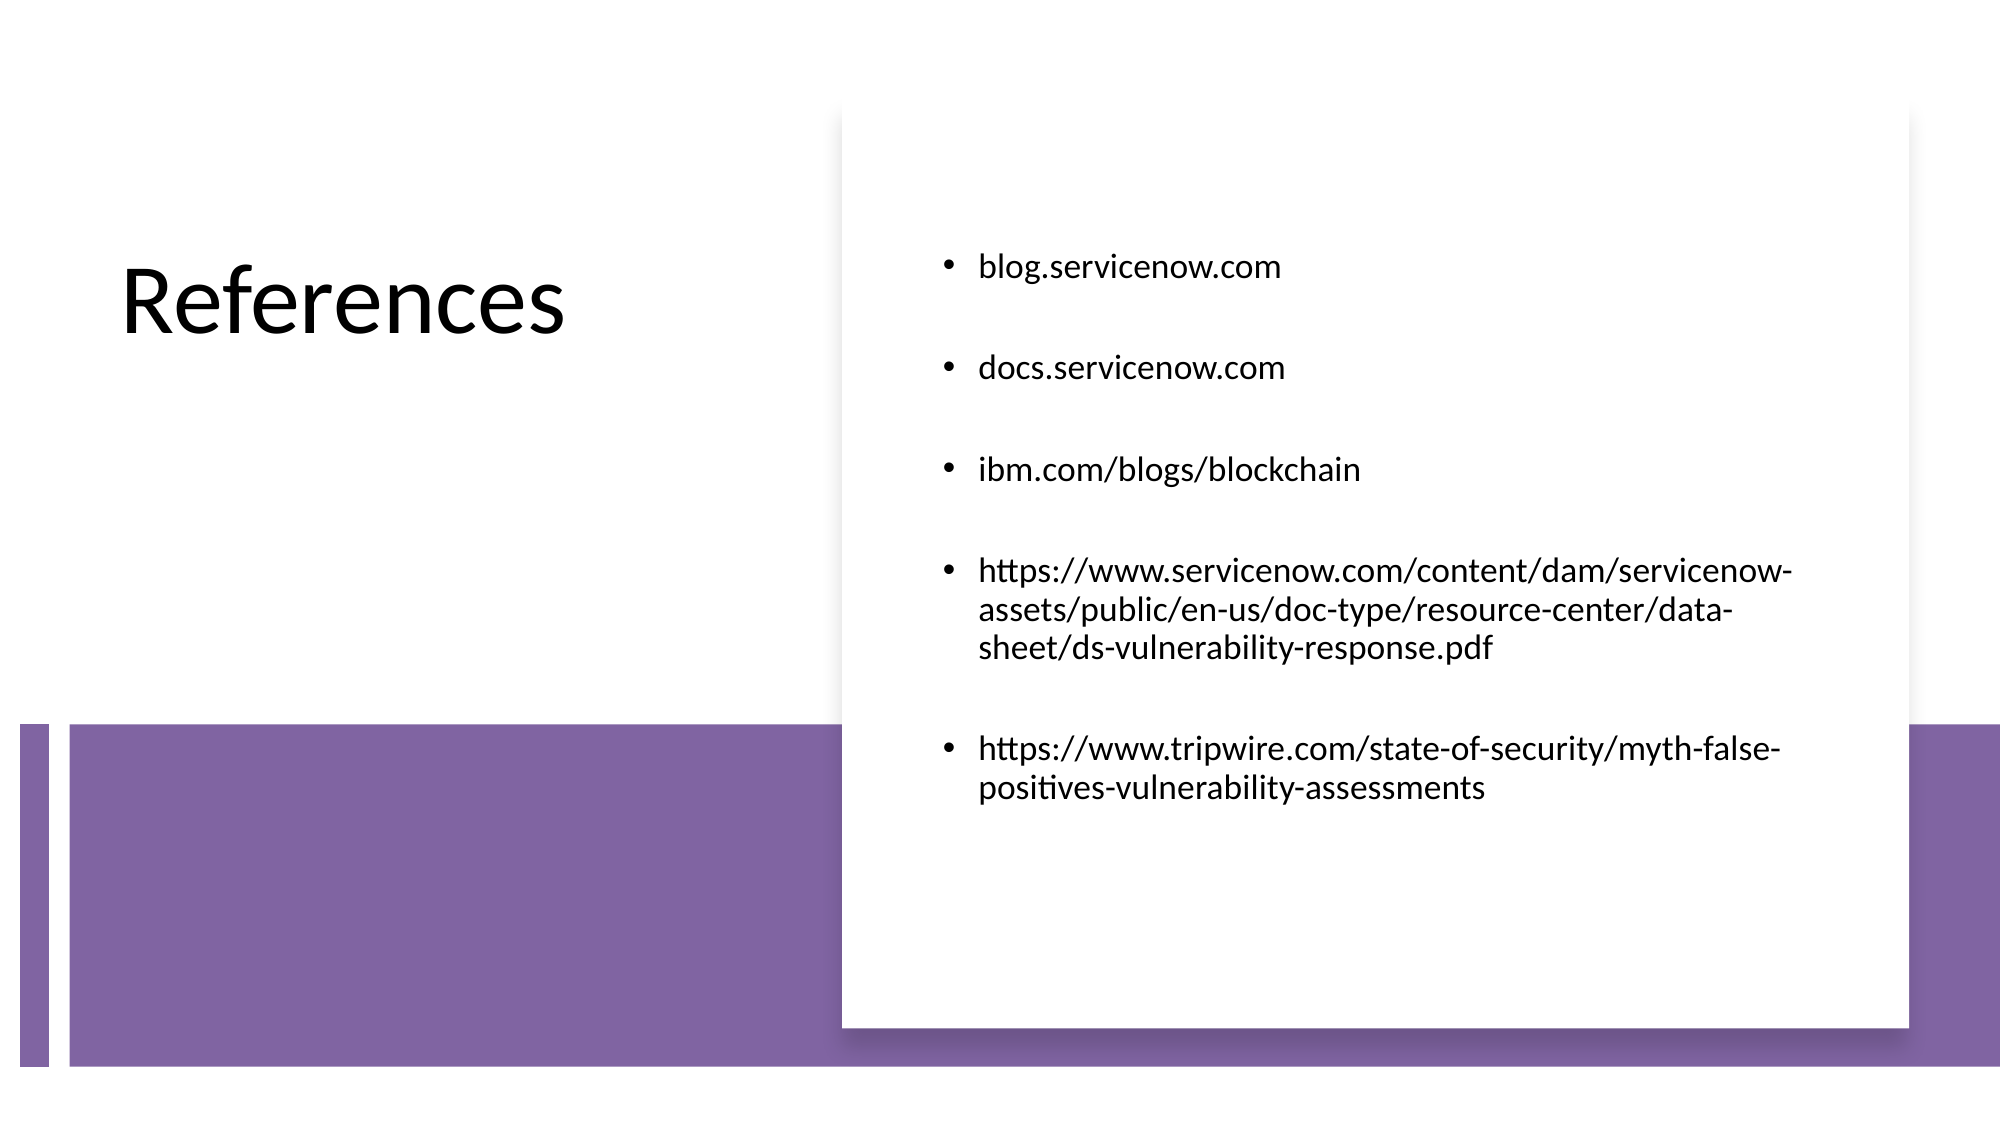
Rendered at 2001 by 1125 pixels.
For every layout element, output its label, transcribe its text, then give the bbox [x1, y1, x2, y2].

text_box [840, 94, 1911, 721]
text_box blog.servicenow.com docs.servicenow.com ibm.com/blogs/blockchain https://www.servicenow.com/content/dam/servicenow-assets/public/en-us/doc-type/resource-center/data-sheet/ds-vulnerability-response.pdf https://www.tripwire.com/state-of-security/myth-false-positives-vulnerability-assessments [927, 239, 1837, 721]
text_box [34, 724, 2000, 1067]
text_box References [105, 239, 729, 682]
text_box [0, 0, 2000, 1125]
